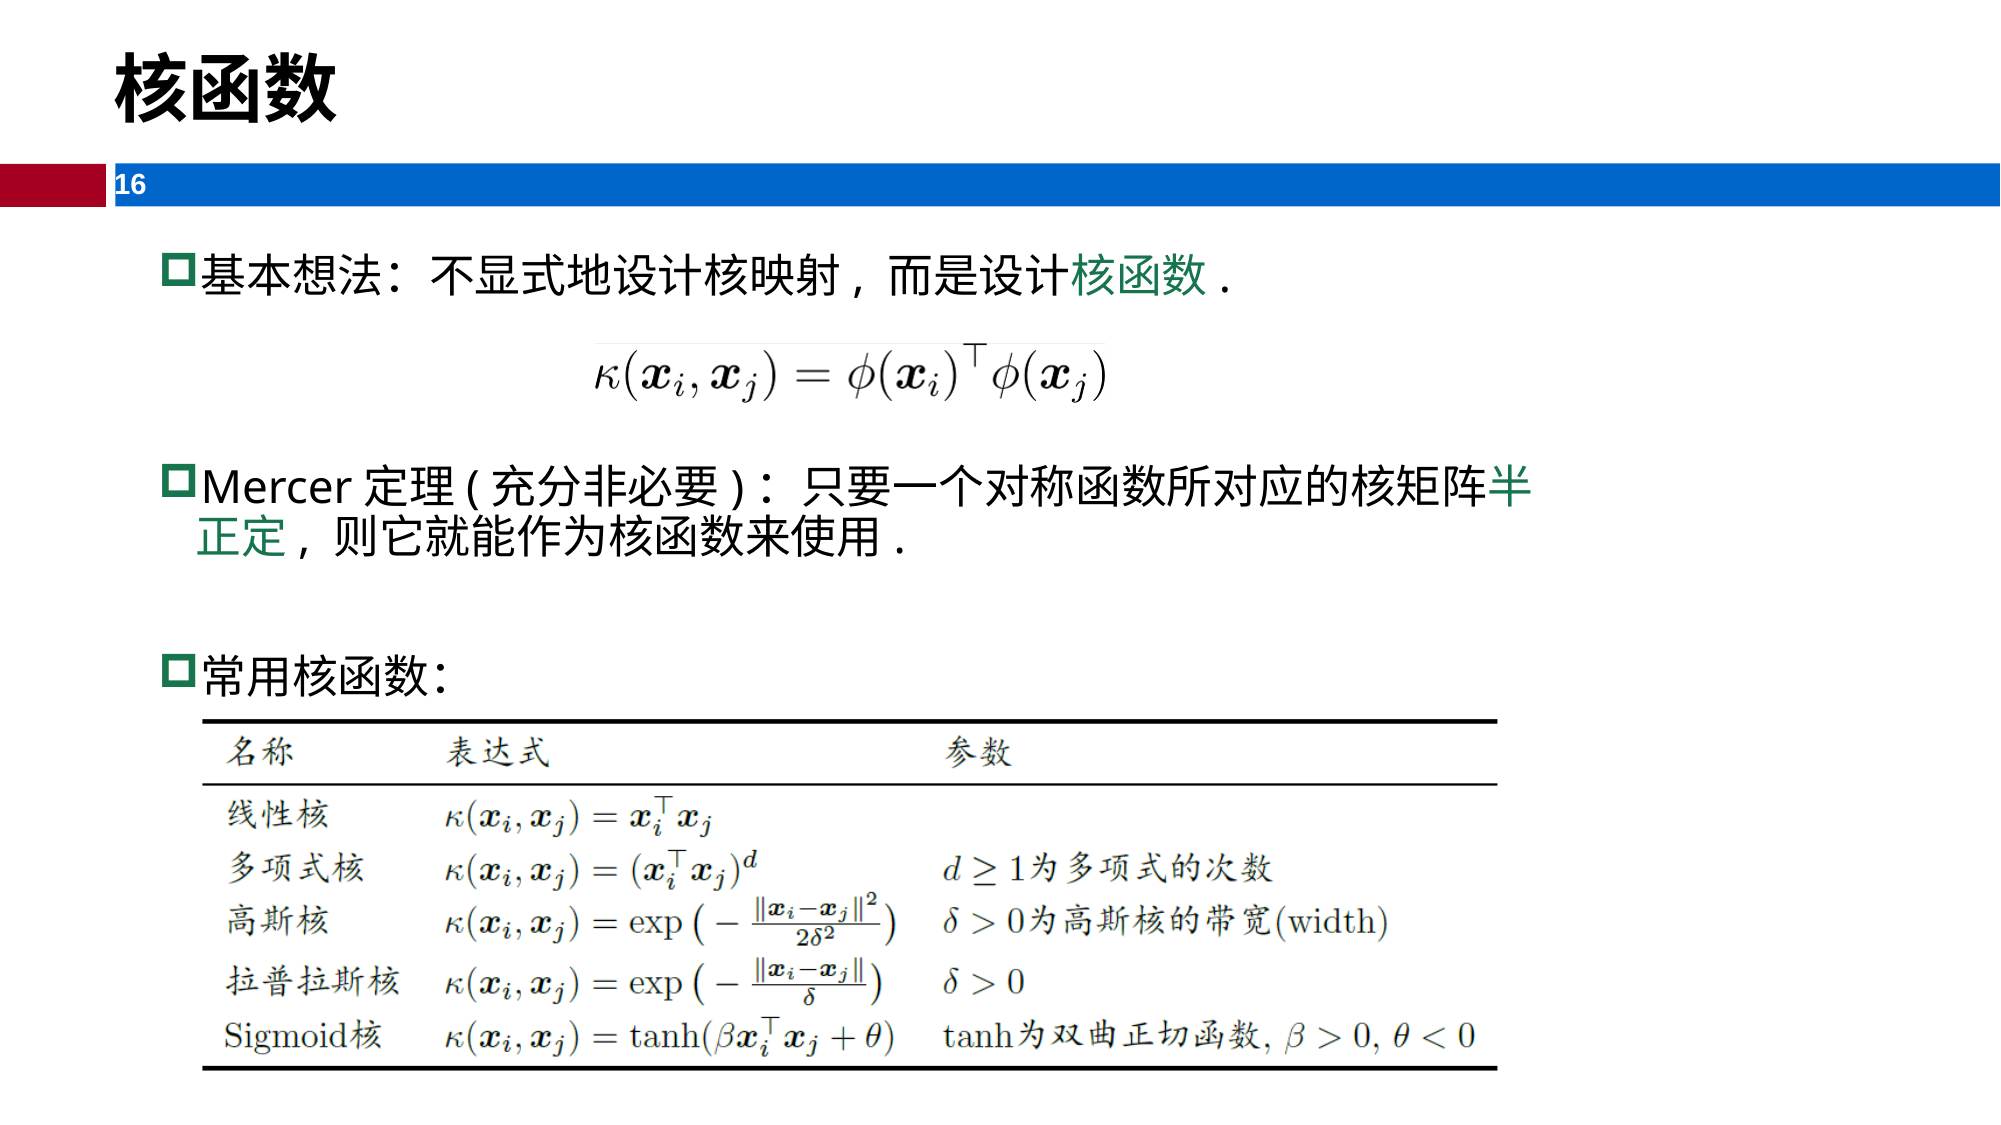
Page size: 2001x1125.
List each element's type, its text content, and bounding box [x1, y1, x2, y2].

text_box 基本想法：不显式地设计核映射, 而是设计核函数. Mercer定理(充分非必要)：只要一个对称函数所对应的核矩阵半正定, 则它就能作为核函数来使用. 常用核函数： [143, 245, 1557, 1055]
picture [593, 339, 1107, 405]
text_box 核函数 [98, 15, 1529, 158]
picture [199, 718, 1501, 1074]
